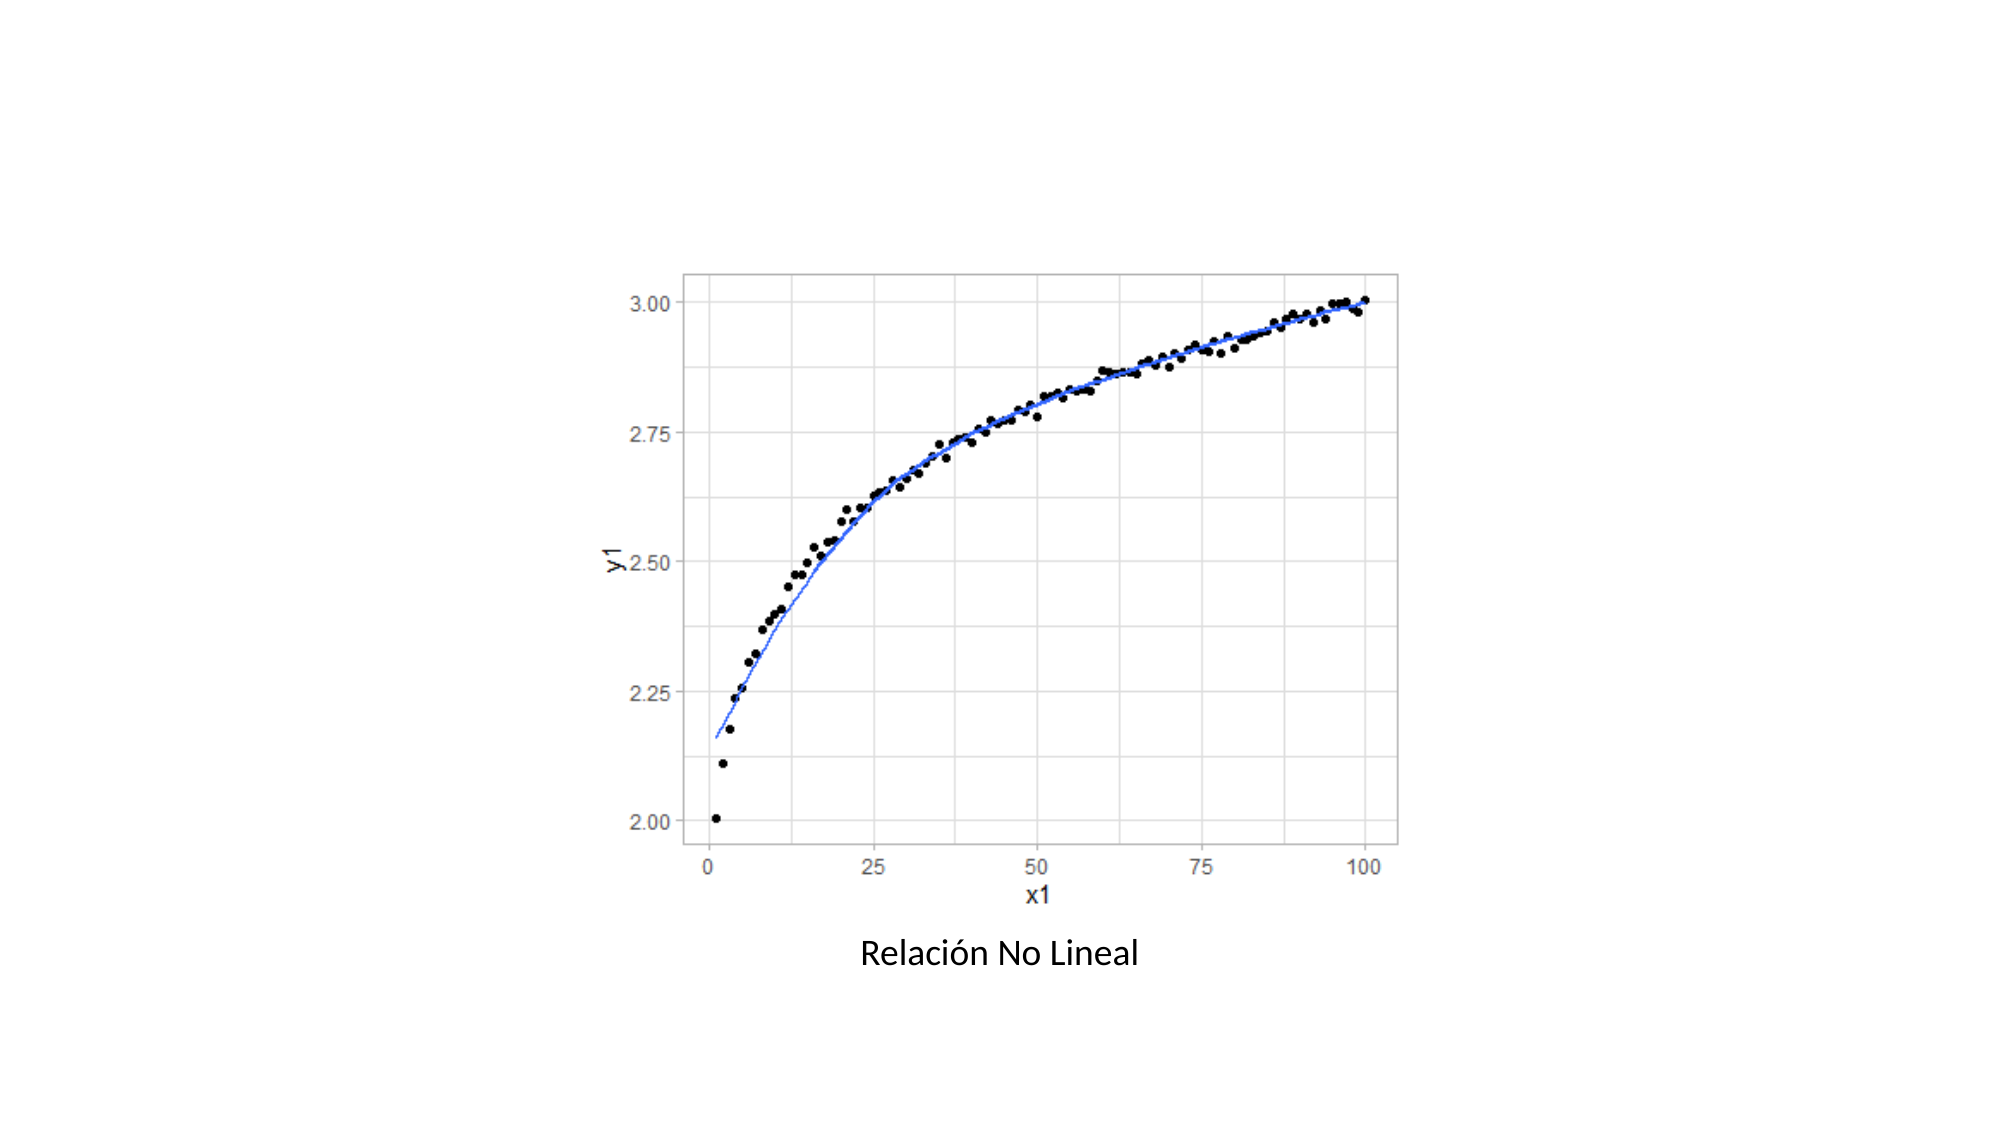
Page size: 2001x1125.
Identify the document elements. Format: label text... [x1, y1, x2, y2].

text_box Relación No Lineal [324, 920, 1675, 1005]
picture [587, 262, 1411, 921]
